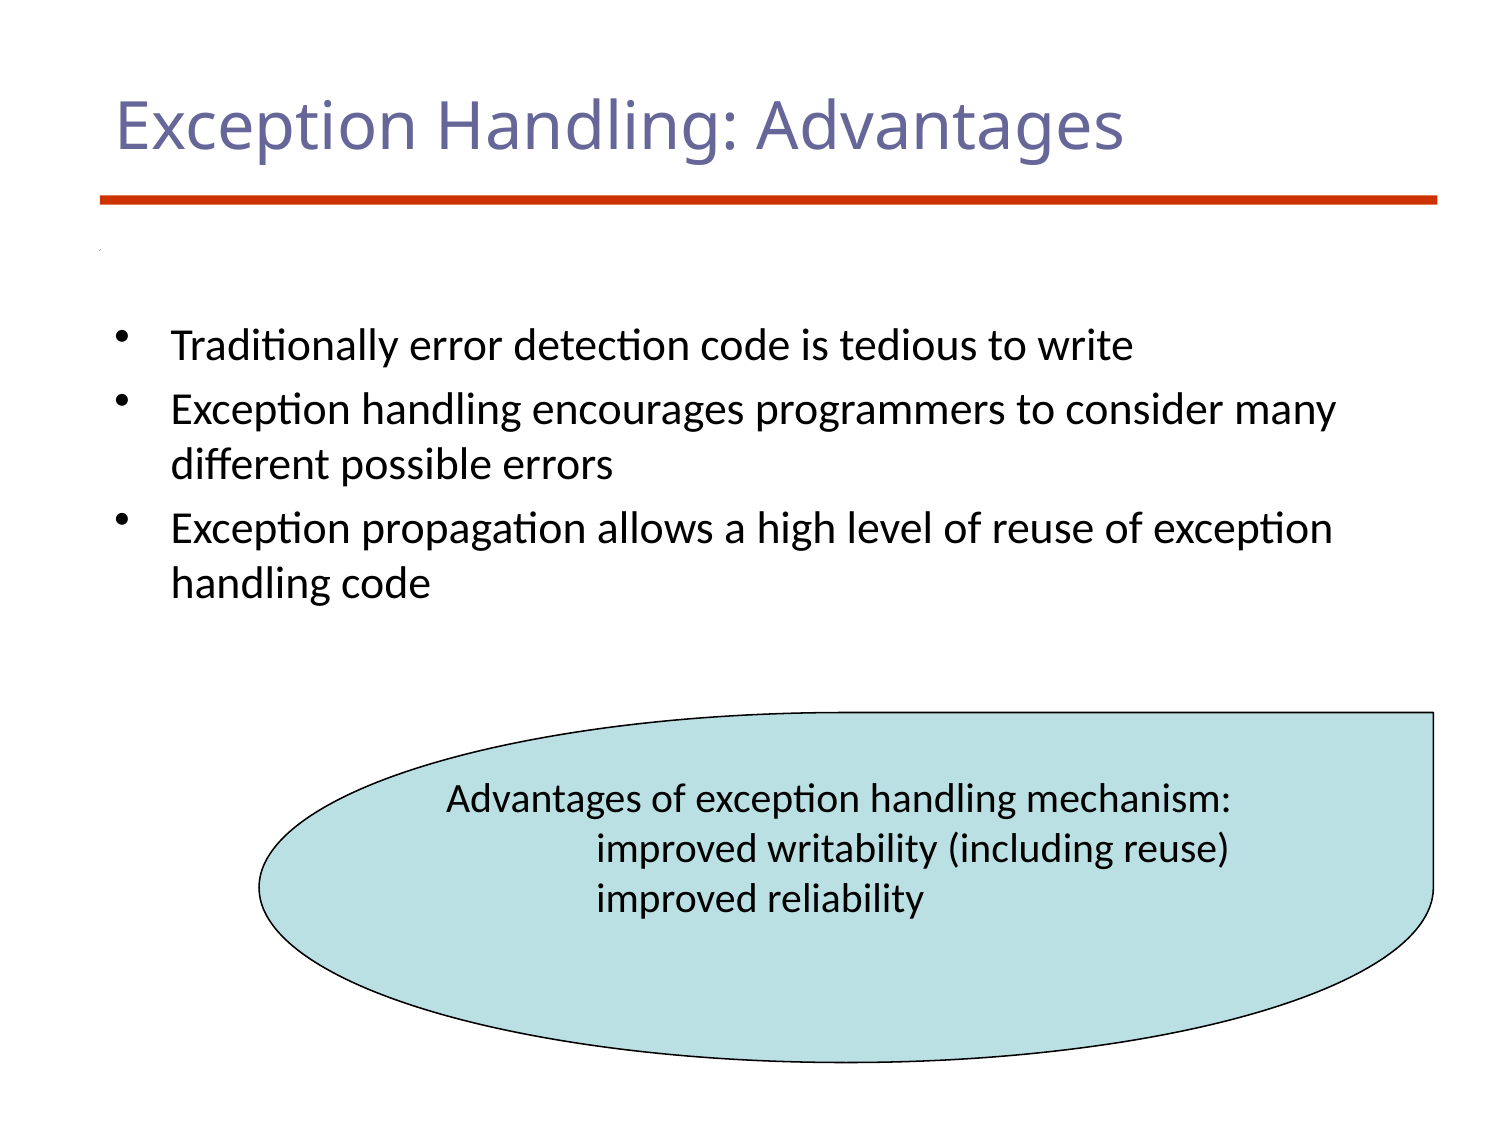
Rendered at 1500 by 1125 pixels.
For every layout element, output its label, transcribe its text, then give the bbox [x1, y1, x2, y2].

text_box Advantages of exception handling mechanism: improved writability (including reuse) improved reliability [259, 712, 1434, 1063]
title Exception Handling: Advantages [99, 75, 1437, 200]
list Traditionally error detection code is tedious to write Exception handling encourages programmers to consider many different possible errors Exception propagation allows a high level of reuse of exception handling code [99, 237, 1437, 988]
